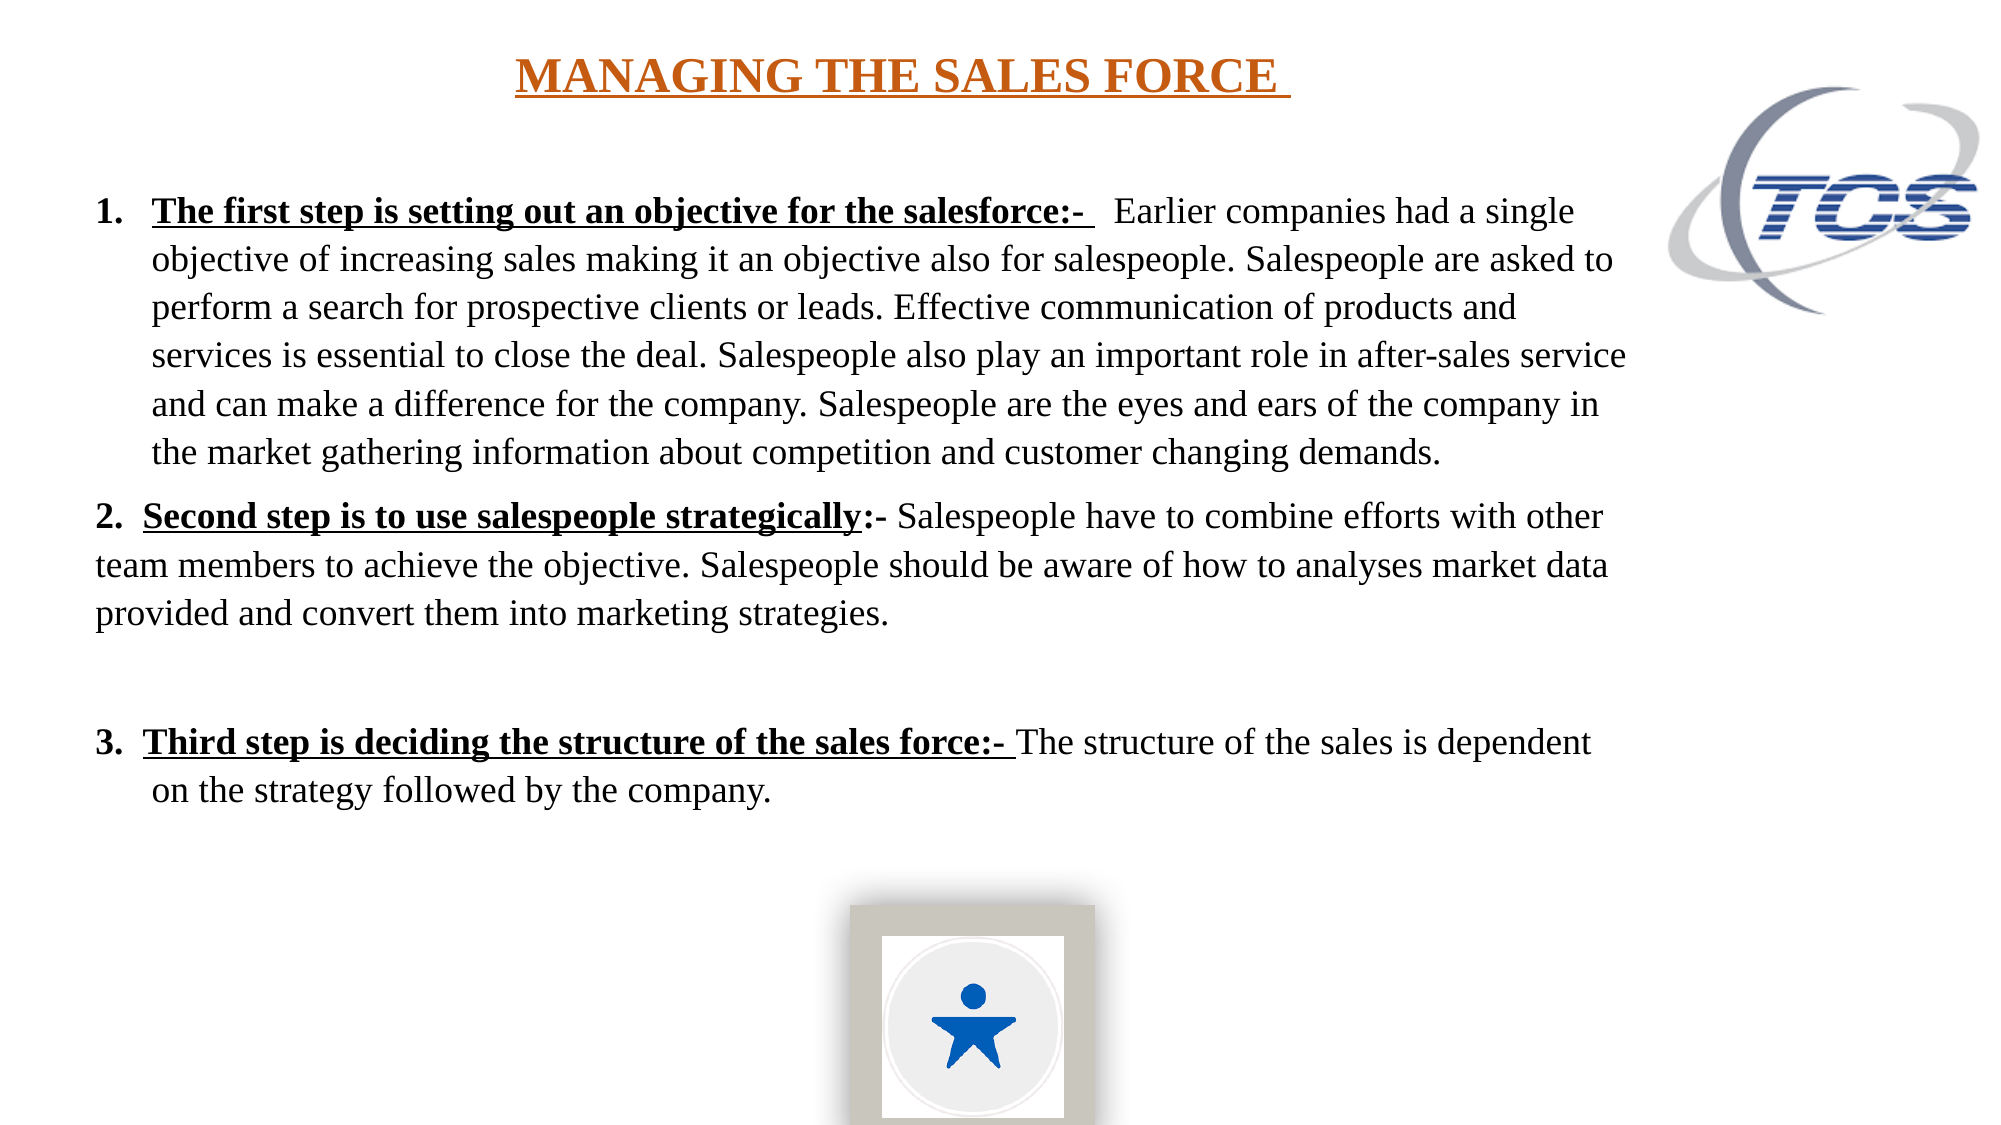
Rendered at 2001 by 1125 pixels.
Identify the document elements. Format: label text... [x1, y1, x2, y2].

picture [881, 935, 1064, 1119]
picture [1648, 25, 2000, 377]
text_box MANAGING THE SALES FORCE [500, 34, 1500, 110]
text_box The first step is setting out an objective for the salesforce:- Earlier companies had a single objective of increasing sales making it an objective also for salespeople. Salespeople are asked to perform a search for prospective clients or leads. Effective communication of products and services is essential to close the deal. Salespeople also play an important role in after-sales service and can make a difference for the company. Salespeople are the eyes and ears of the company in the market gathering information about competition and customer changing demands. 2. Second step is to use salespeople strategically:- Salespeople have to combine efforts with other team members to achieve the objective. Salespeople should be aware of how to analyses market data provided and convert them into marketing strategies. 3. Third step is deciding the structure of the sales force:- The structure of the sales is dependent on the strategy followed by the company. [80, 175, 1649, 880]
